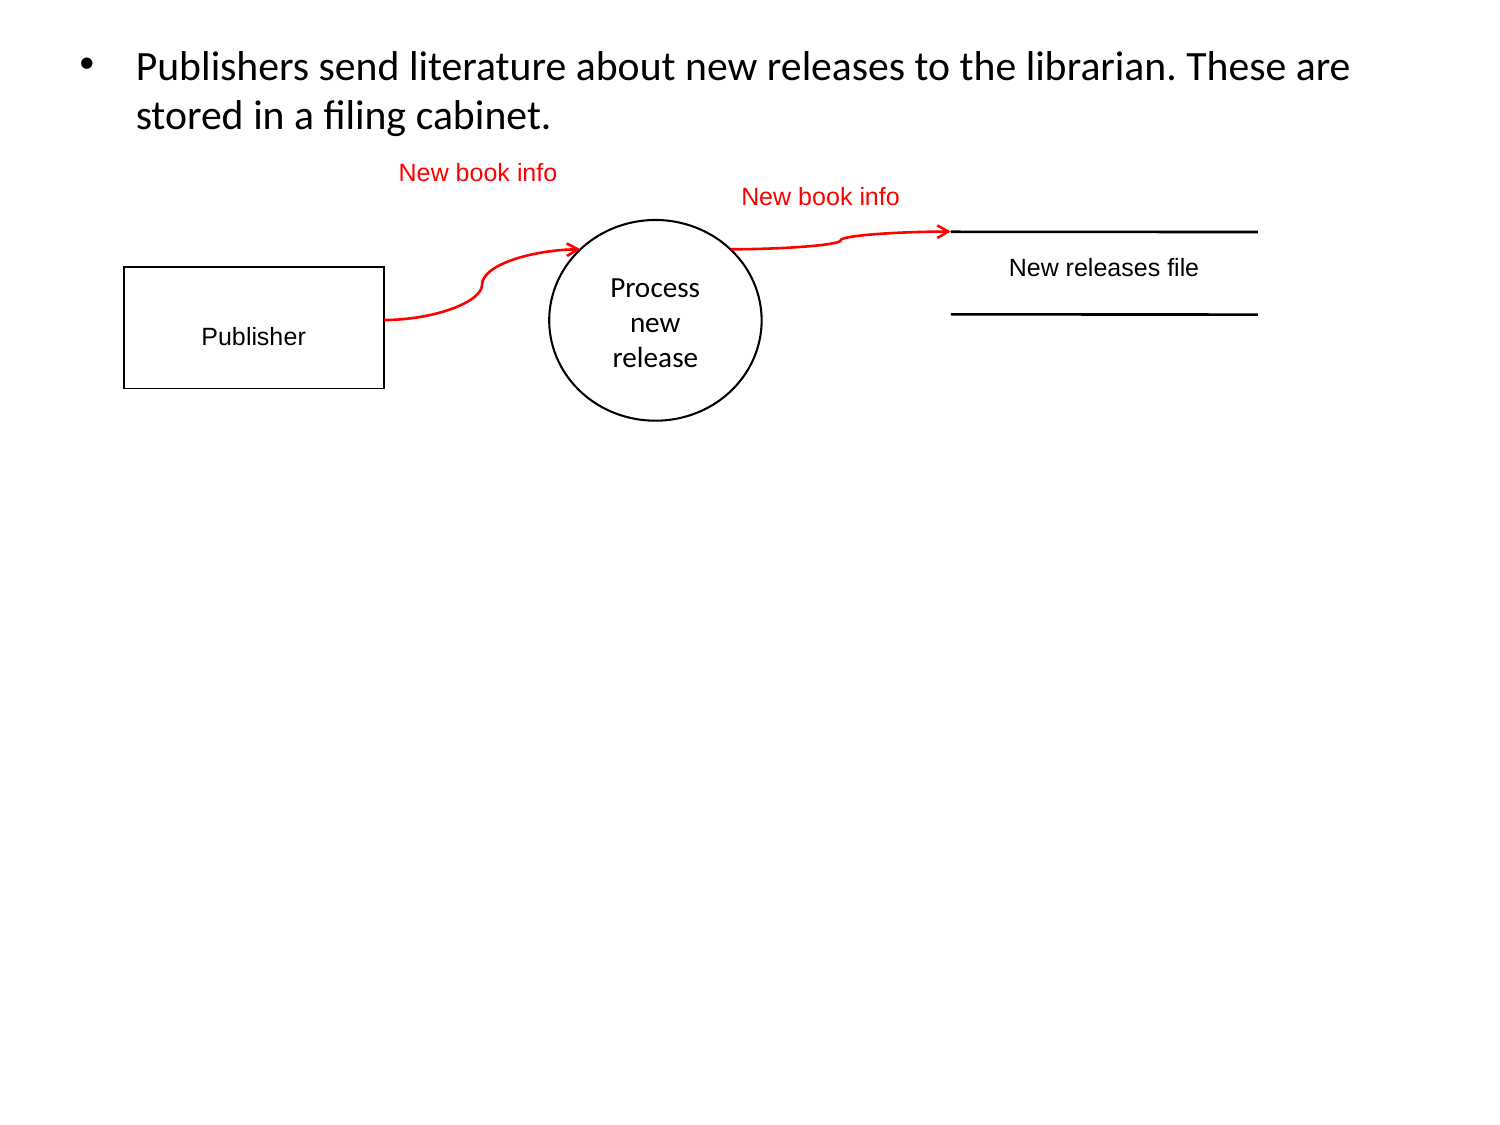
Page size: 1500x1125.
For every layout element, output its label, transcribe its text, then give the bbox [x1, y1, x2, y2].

text_box [730, 224, 951, 250]
text_box New book info [348, 148, 609, 195]
text_box New releases file [974, 243, 1235, 289]
text_box New book info [690, 172, 951, 218]
text_box Process new release [549, 219, 762, 421]
text_box Publishers send literature about new releases to the librarian. These are stored in a filing cabinet. [64, 31, 1415, 166]
text_box Publisher [123, 267, 384, 389]
